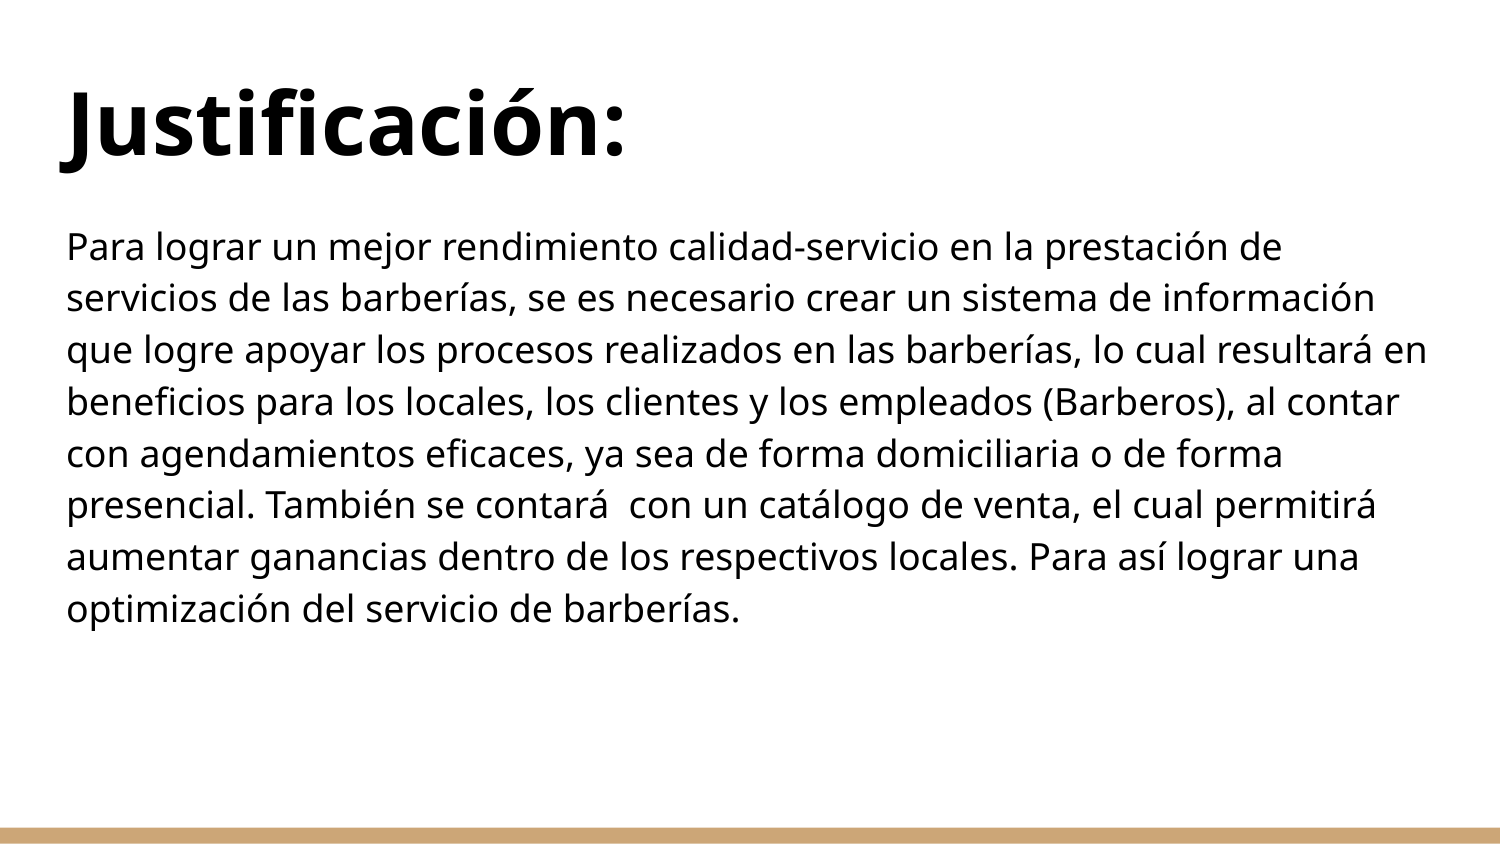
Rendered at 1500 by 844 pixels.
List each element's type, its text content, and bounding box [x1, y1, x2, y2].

list Para lograr un mejor rendimiento calidad-servicio en la prestación de servicios de las barberías, se es necesario crear un sistema de información que logre apoyar los procesos realizados en las barberías, lo cual resultará en beneficios para los locales, los clientes y los empleados (Barberos), al contar con agendamientos eficaces, ya sea de forma domiciliaria o de forma presencial. También se contará con un catálogo de venta, el cual permitirá aumentar ganancias dentro de los respectivos locales. Para así lograr una optimización del servicio de barberías. [51, 200, 1449, 752]
title Justificación: [51, 51, 1449, 189]
